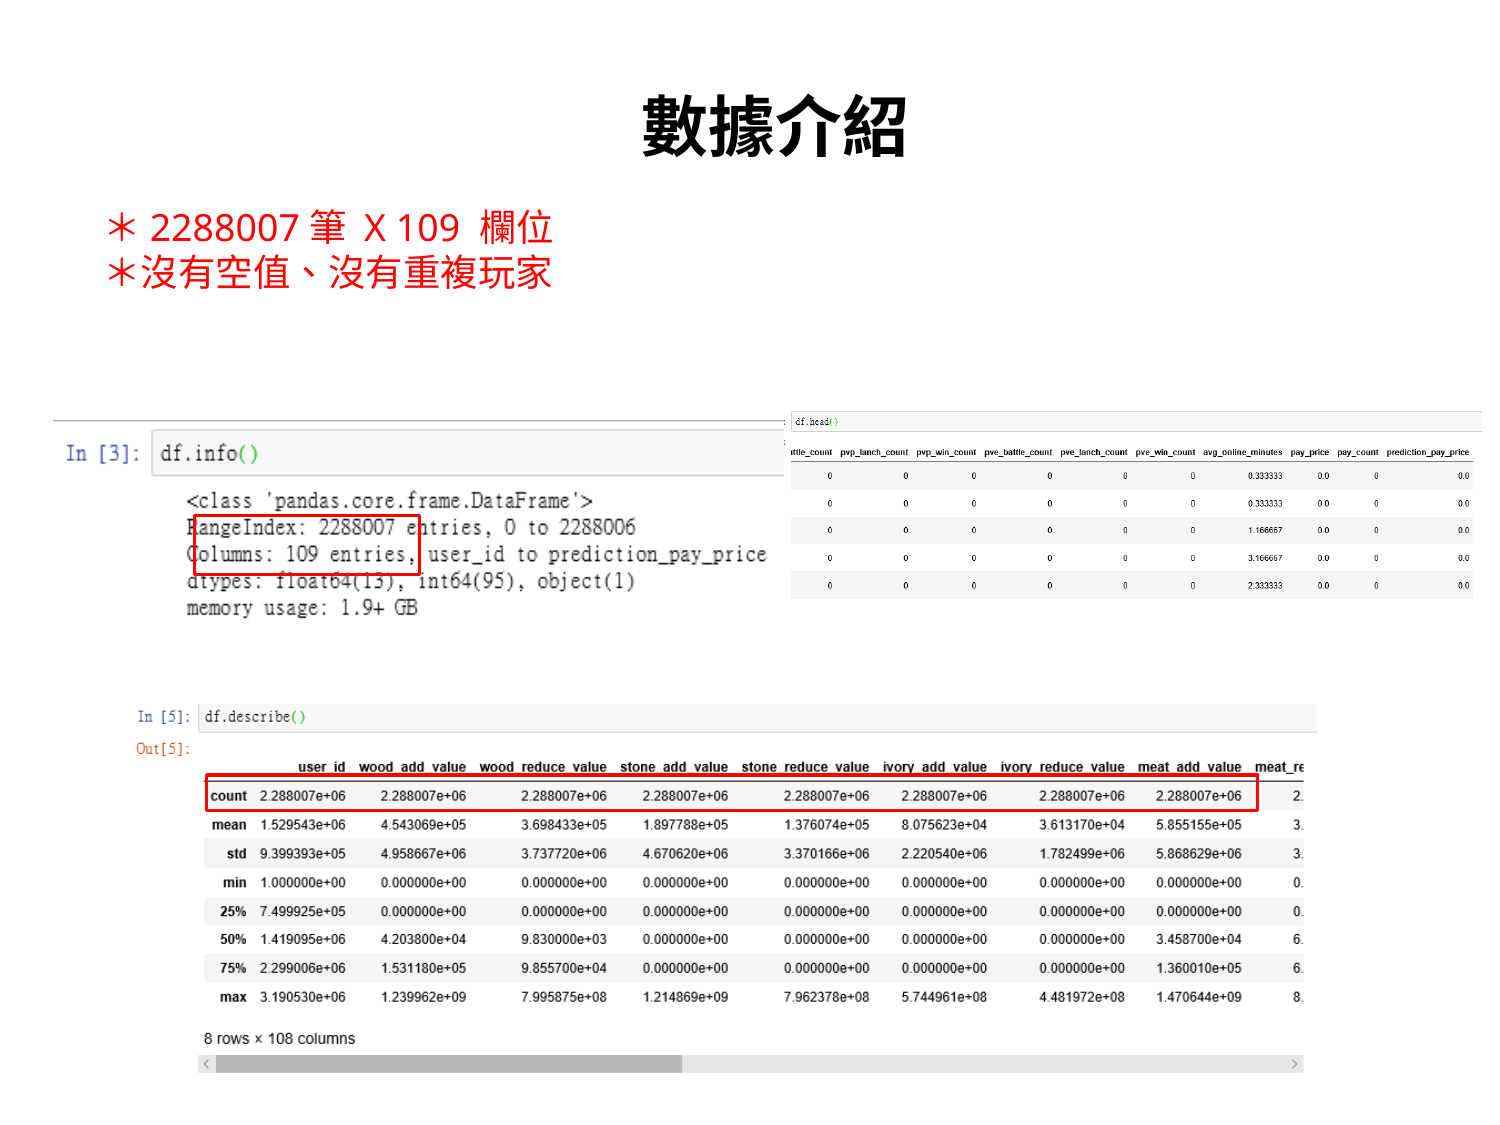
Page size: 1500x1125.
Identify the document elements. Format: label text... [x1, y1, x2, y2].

title 數據介紹 [100, 30, 1451, 219]
picture [135, 703, 1318, 1074]
picture [784, 408, 1483, 622]
text_box ＊2288007筆 X 109 欄位 ＊沒有空值、沒有重複玩家 [88, 196, 597, 301]
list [52, 420, 823, 634]
